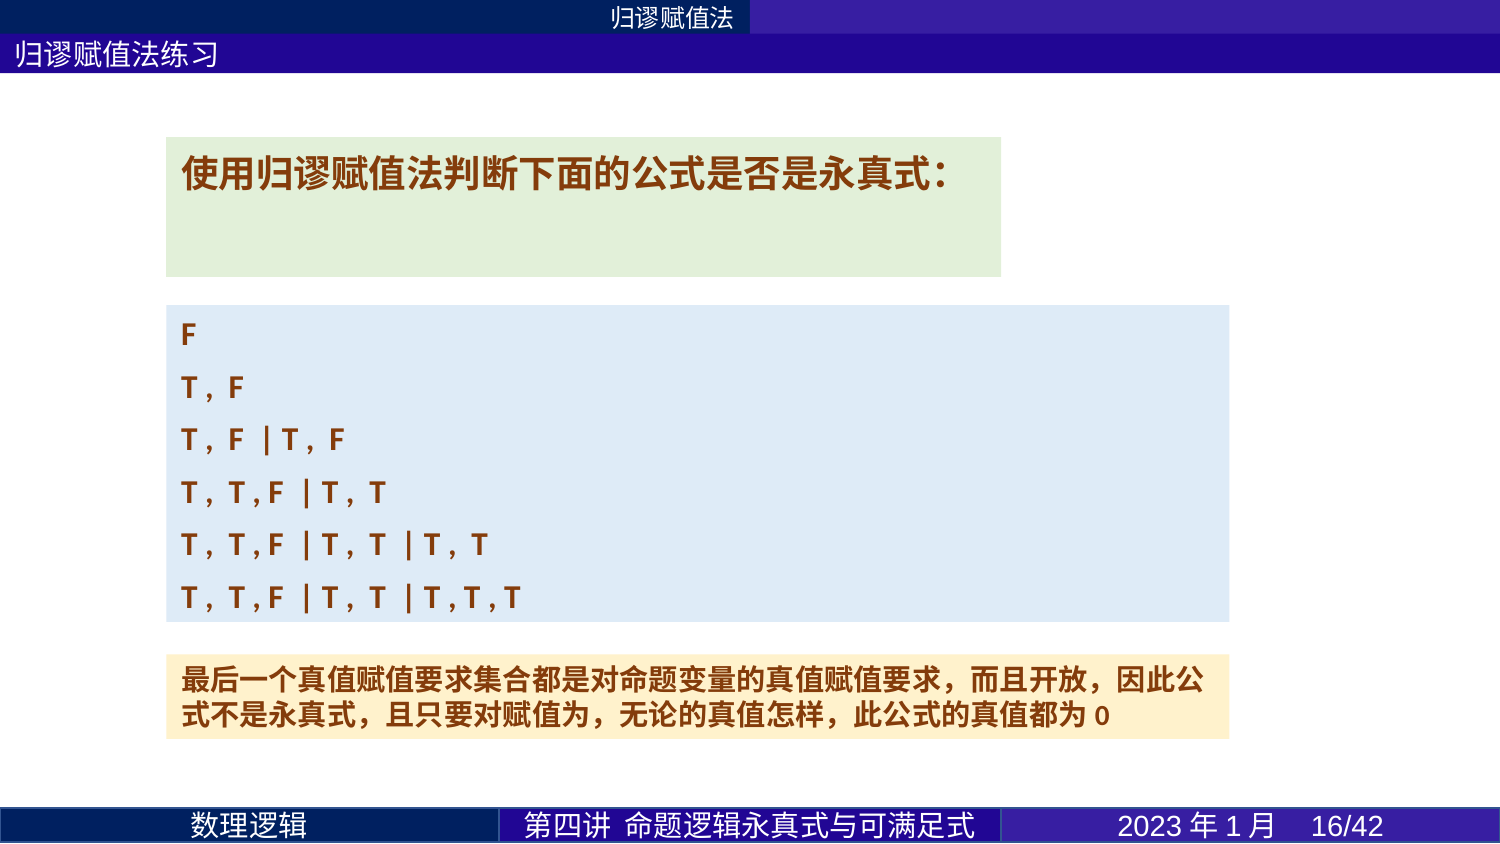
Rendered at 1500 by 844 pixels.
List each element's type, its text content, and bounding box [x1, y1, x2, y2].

text_box 第四讲 命题逻辑永真式与可满足式 [498, 807, 1000, 843]
text_box [749, 0, 1500, 33]
text_box 数理逻辑 [0, 807, 498, 843]
text_box 归谬赋值法 [0, 0, 749, 33]
text_box 2023年1月 16/42 [1000, 807, 1500, 843]
text_box 归谬赋值法练习 [0, 33, 1500, 74]
